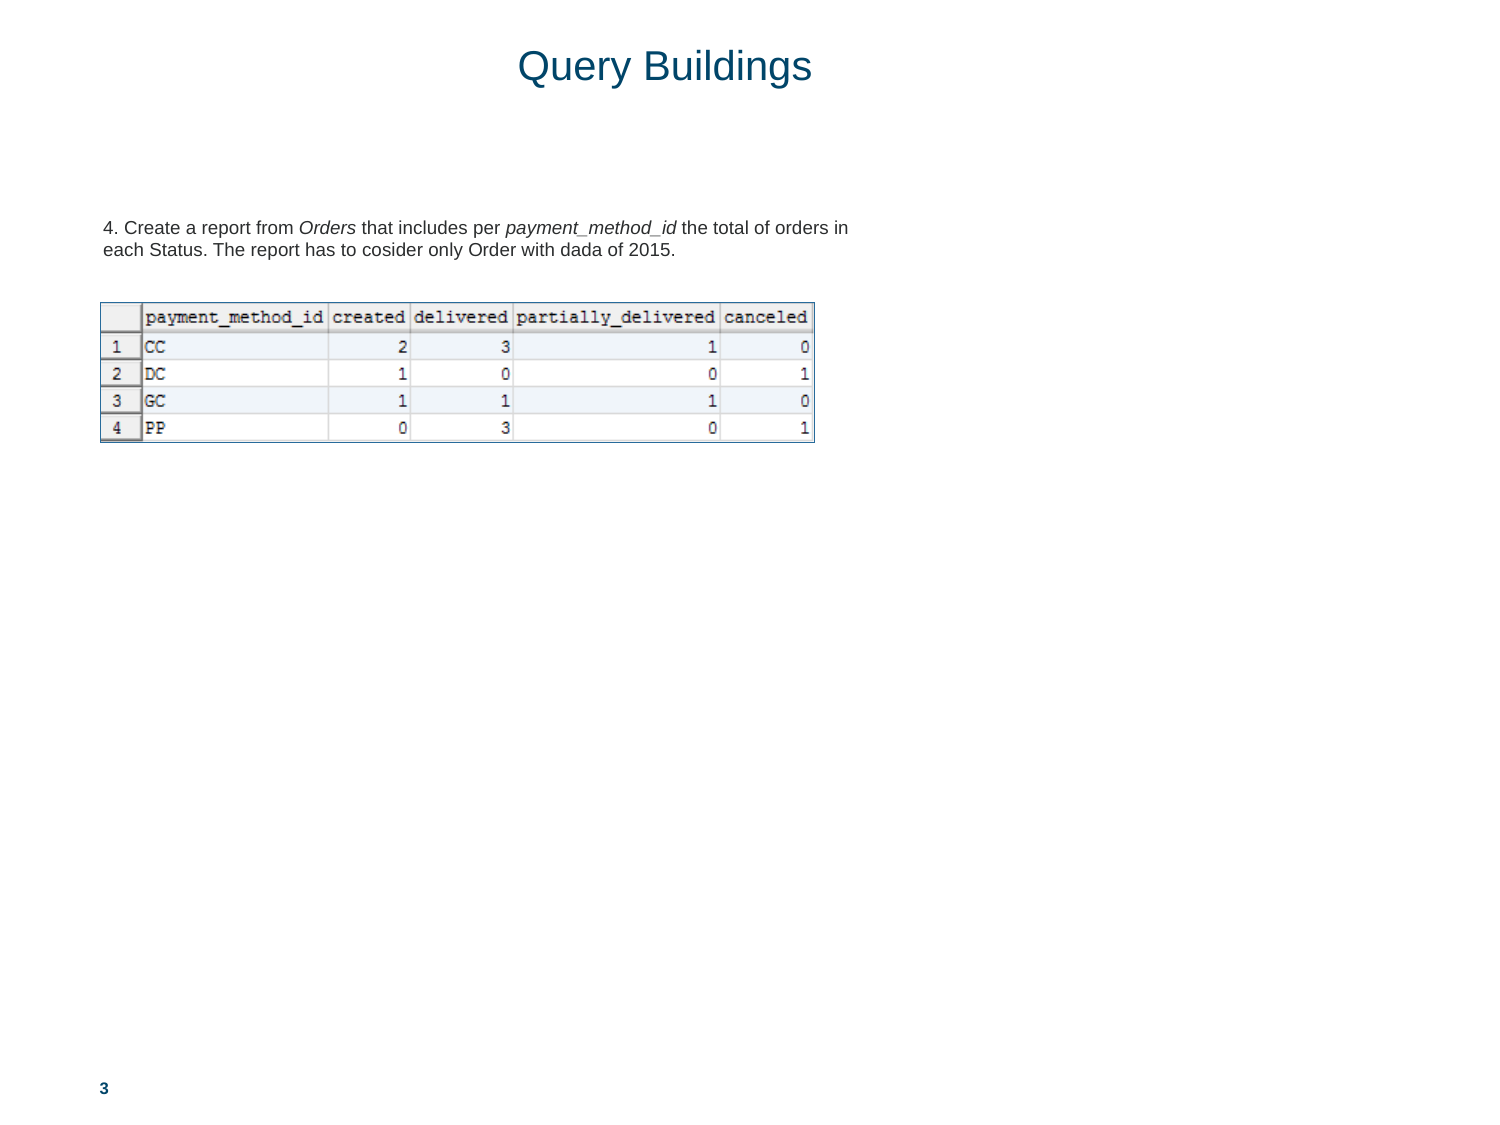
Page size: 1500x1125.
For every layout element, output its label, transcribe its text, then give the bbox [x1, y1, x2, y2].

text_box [88, 207, 892, 443]
slide_number 3 [64, 1069, 124, 1106]
title Query Buildings [74, 31, 1256, 103]
